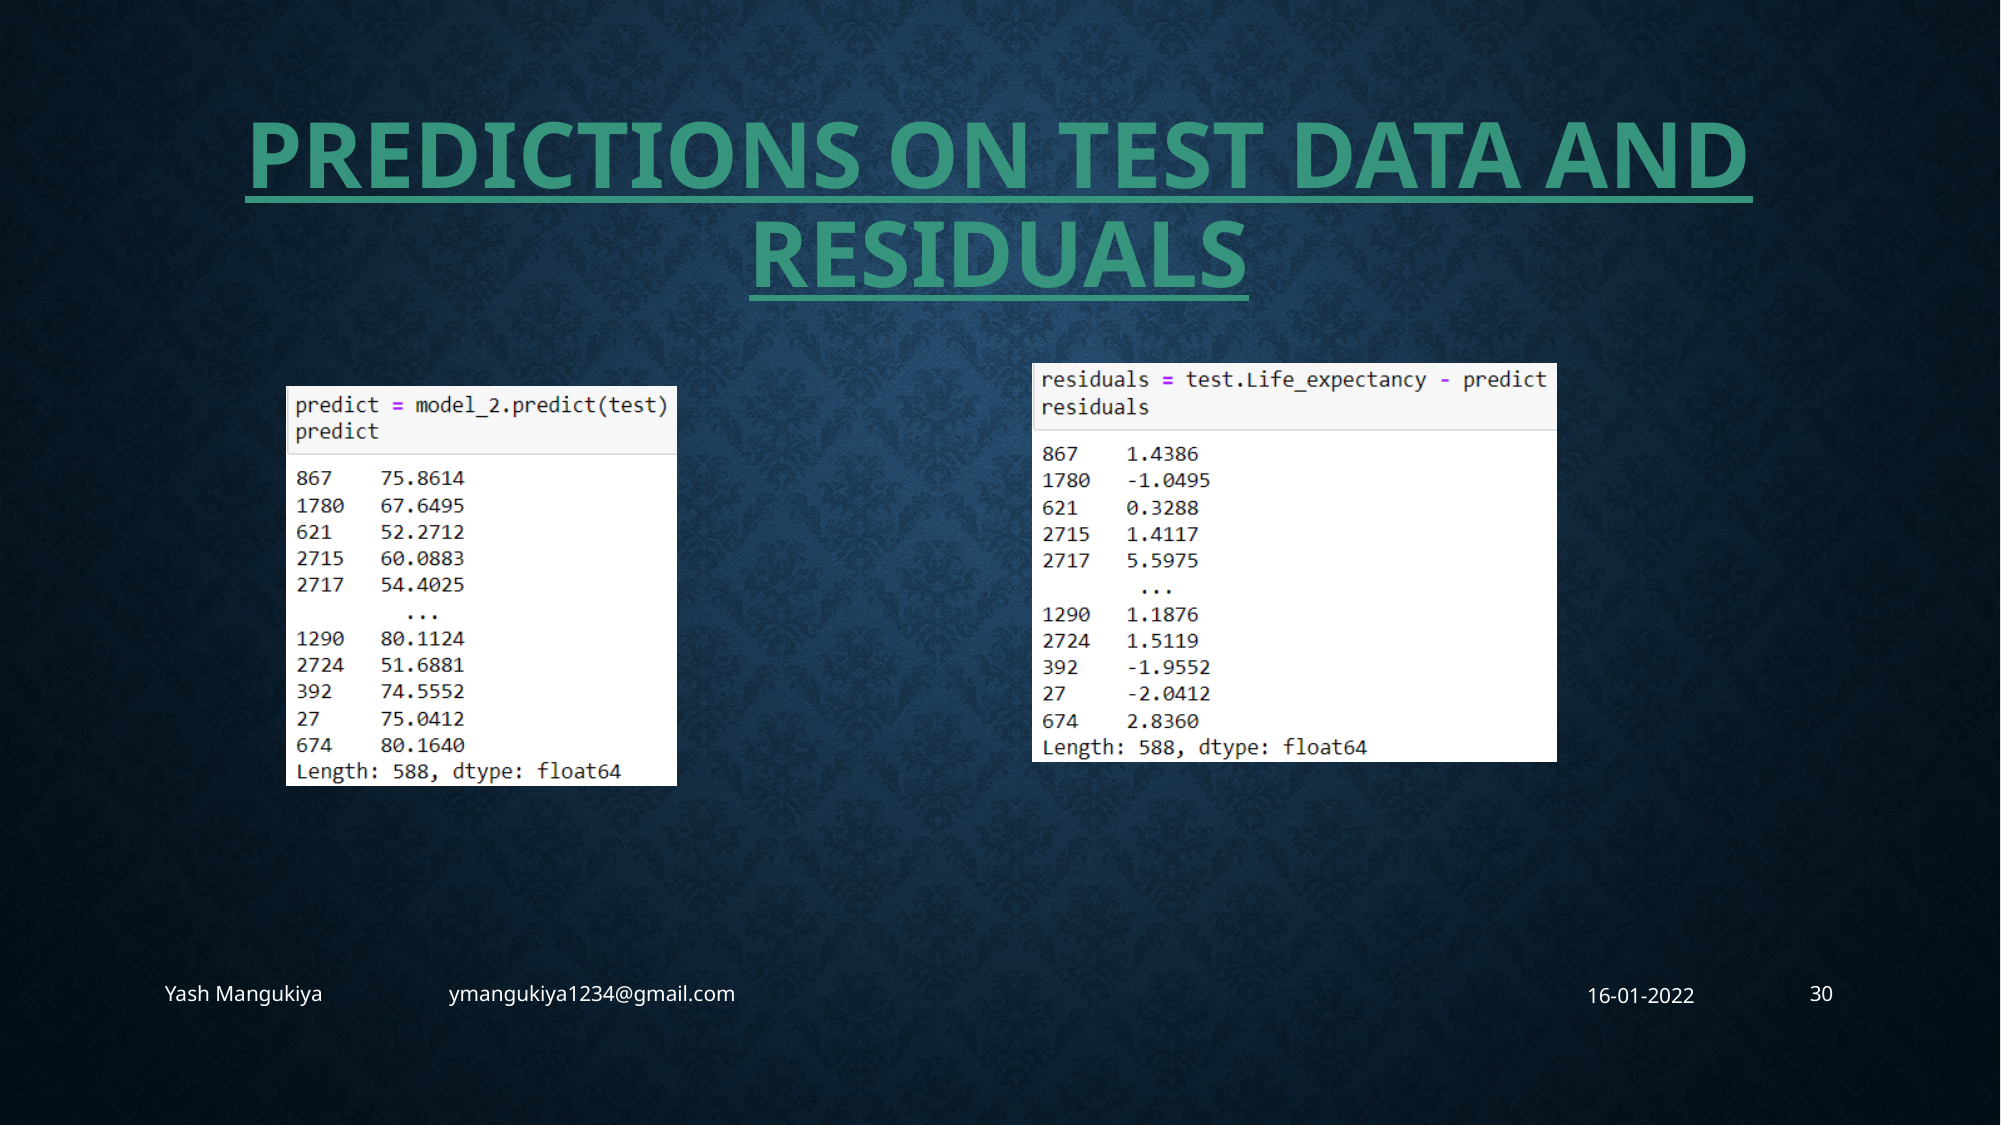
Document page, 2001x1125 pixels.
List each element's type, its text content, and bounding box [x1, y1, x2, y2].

slide_number 30 [1724, 965, 1849, 1025]
picture [286, 386, 678, 787]
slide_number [1259, 965, 1710, 1025]
footer Yash Mangukiya ymangukiya1234@gmail.com [149, 965, 1245, 1025]
picture [1032, 363, 1558, 762]
title Predictions on test data and Residuals [149, 99, 1849, 318]
